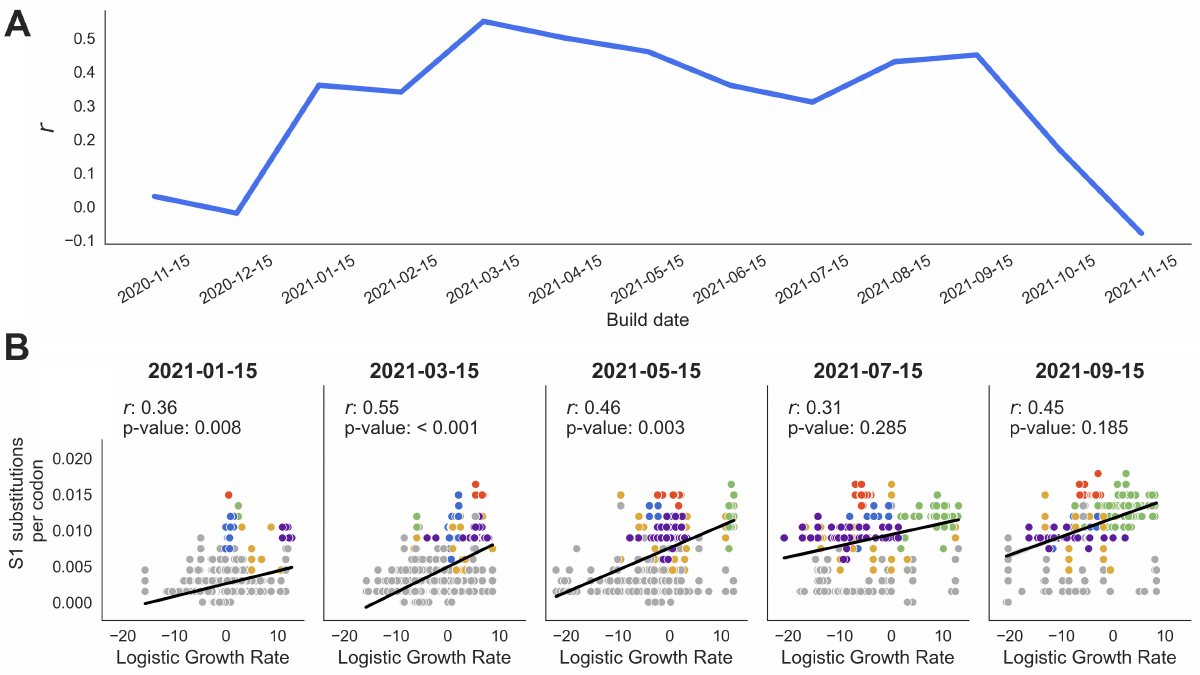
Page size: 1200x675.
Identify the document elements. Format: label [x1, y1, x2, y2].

text_box [0, 353, 1200, 675]
picture [0, 0, 1200, 364]
